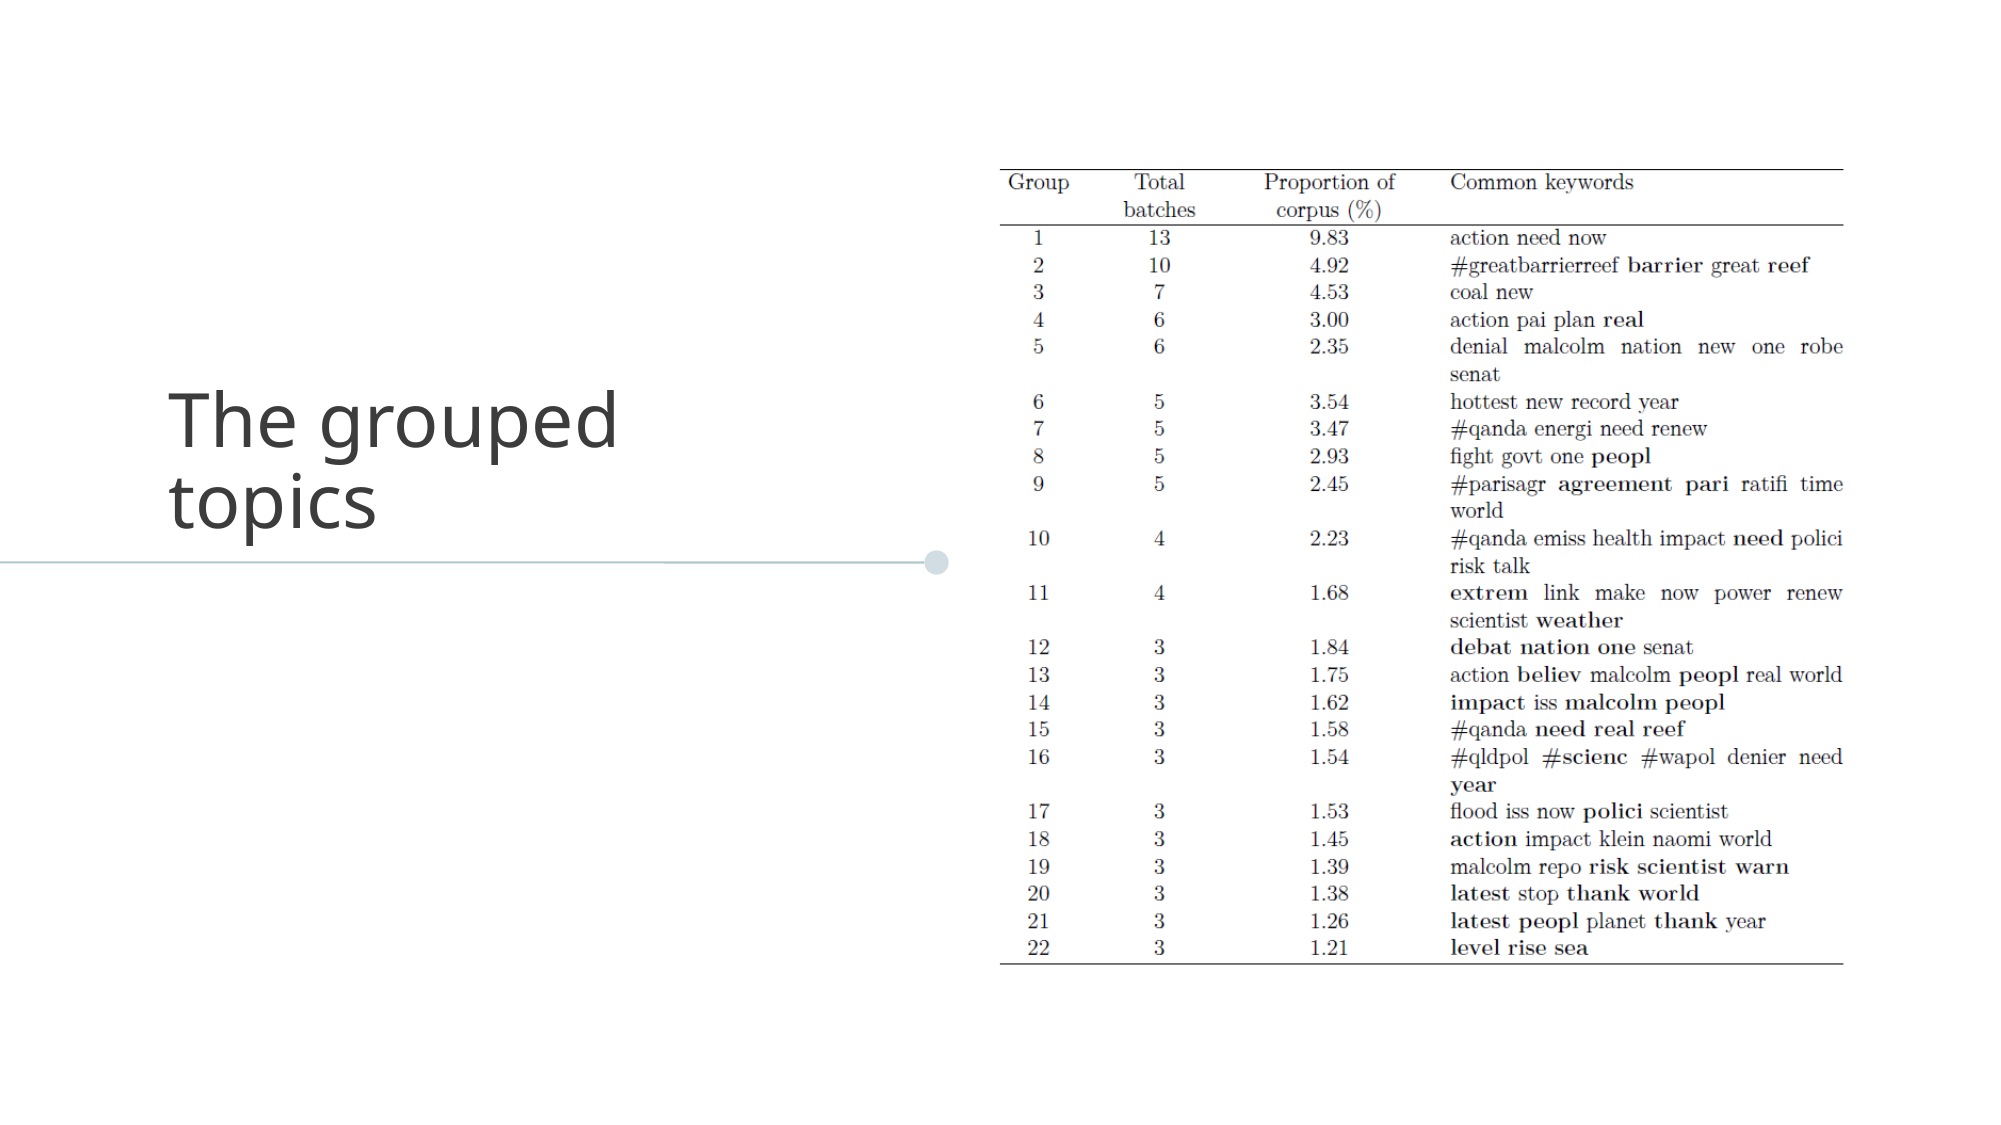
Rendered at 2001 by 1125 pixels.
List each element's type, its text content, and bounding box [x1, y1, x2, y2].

title The grouped topics [153, 152, 713, 552]
picture [999, 152, 1847, 967]
